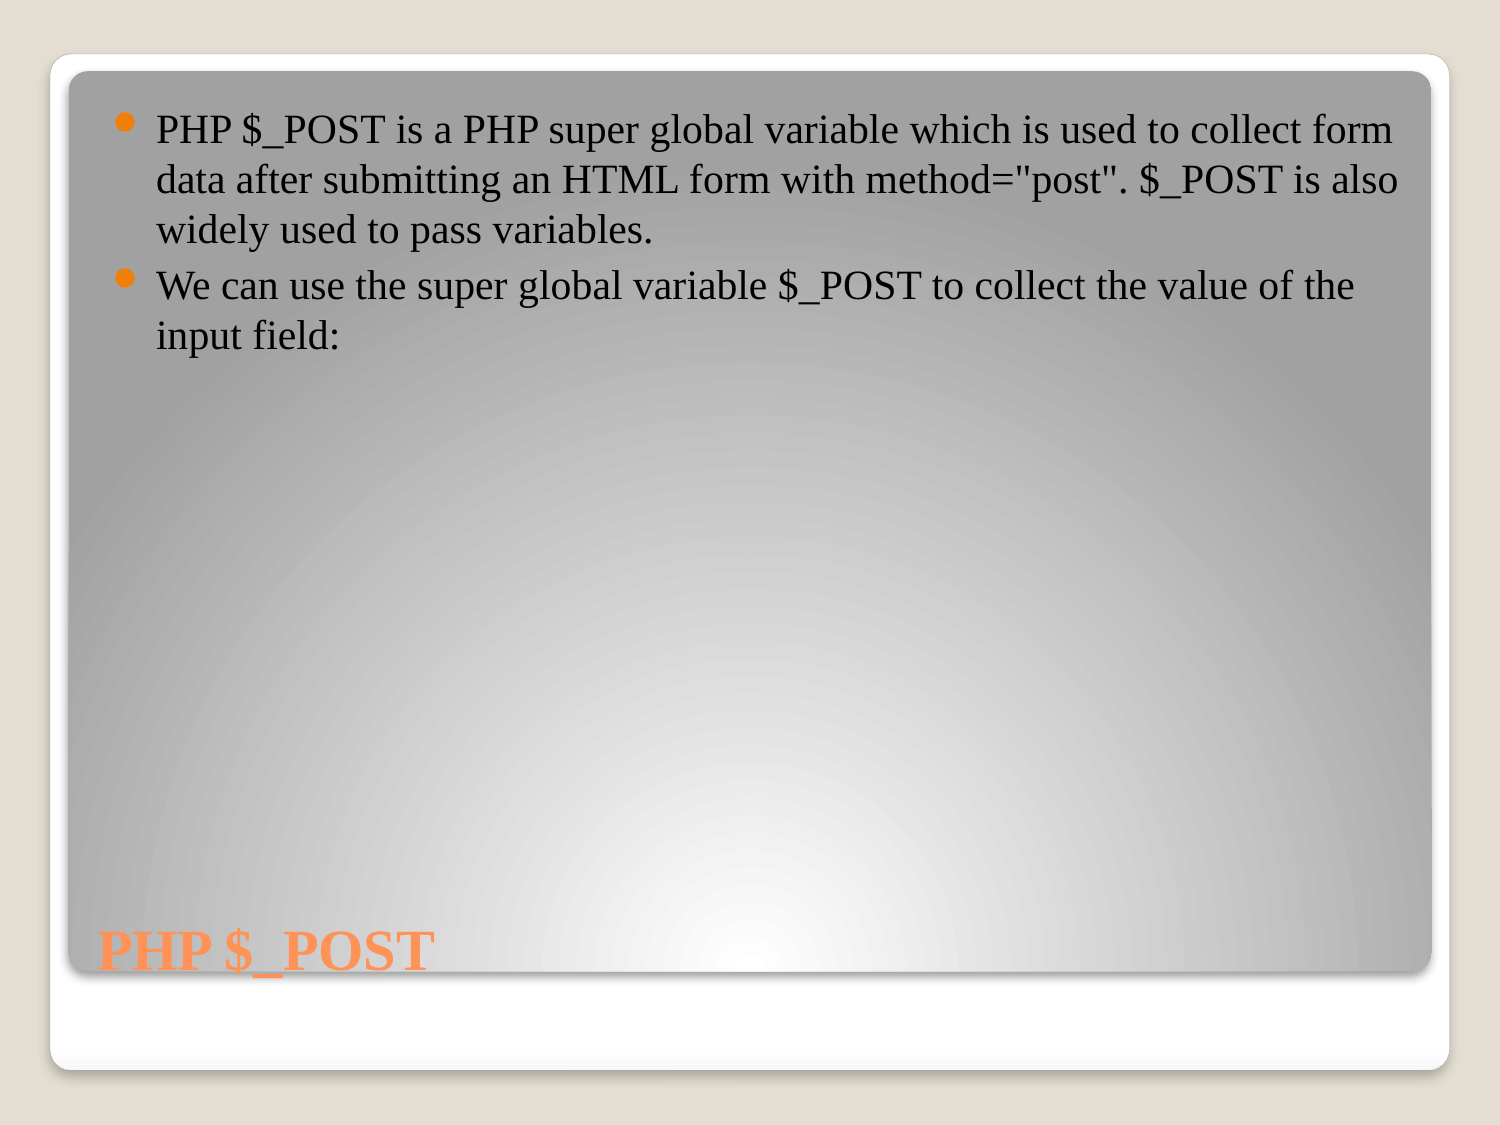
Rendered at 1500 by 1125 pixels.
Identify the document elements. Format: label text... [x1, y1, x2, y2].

title PHP $_POST [82, 817, 1425, 990]
list PHP $_POST is a PHP super global variable which is used to collect form data after submitting an HTML form with method="post". $_POST is also widely used to pass variables. We can use the super global variable $_POST to collect the value of the input field: [82, 86, 1425, 774]
